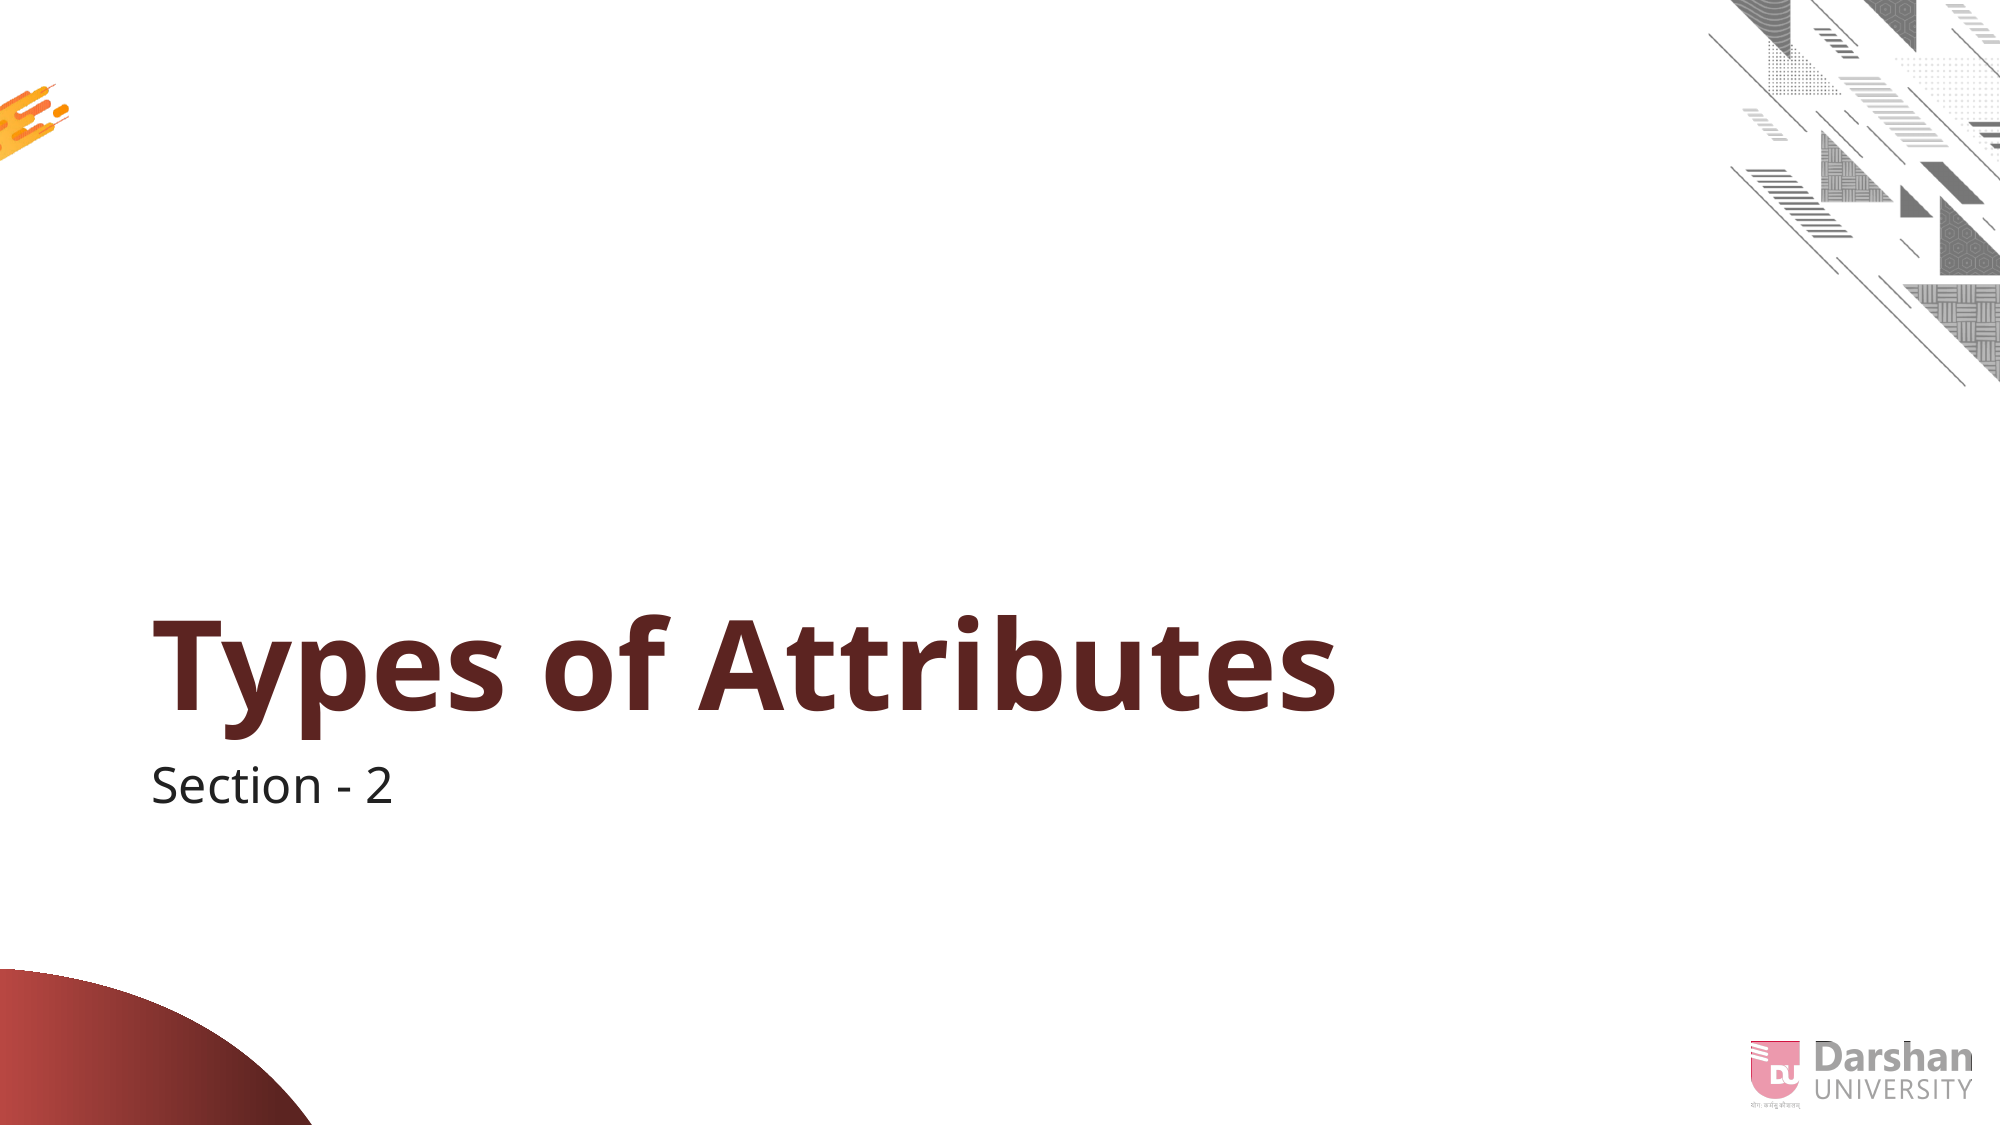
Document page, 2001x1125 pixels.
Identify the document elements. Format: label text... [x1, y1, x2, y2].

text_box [1751, 1041, 1972, 1109]
list Section - 2 [136, 752, 1862, 999]
title Types of Attributes [136, 280, 1862, 749]
picture [0, 65, 90, 193]
